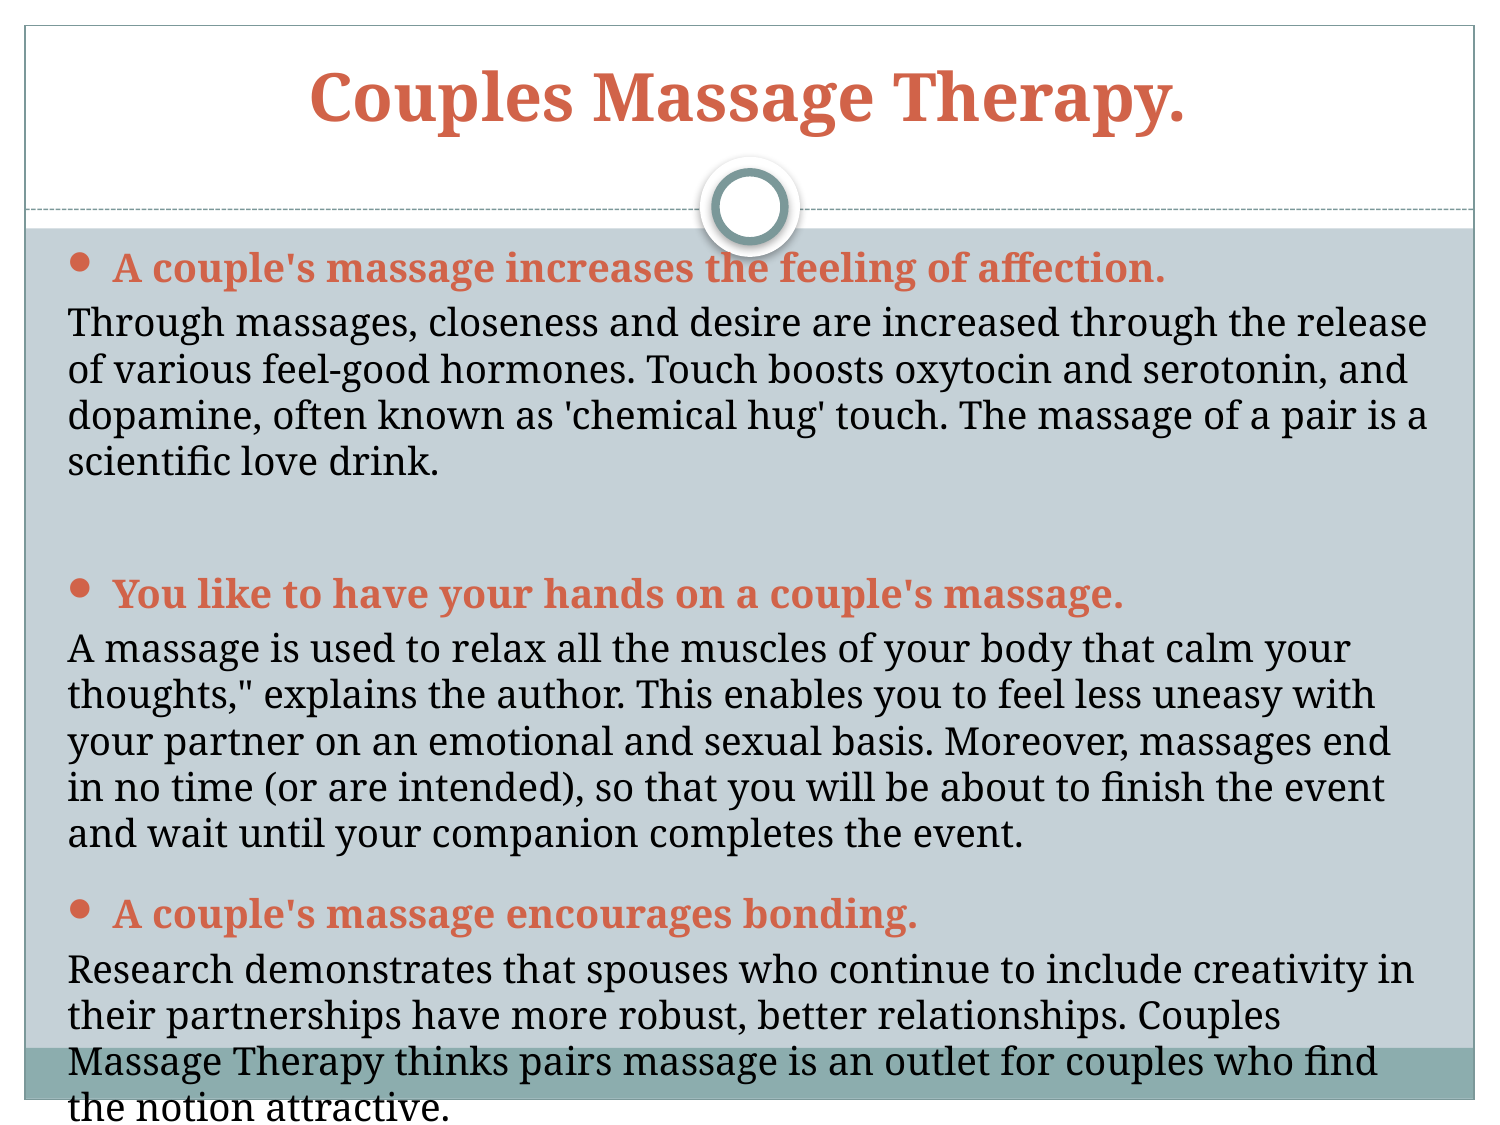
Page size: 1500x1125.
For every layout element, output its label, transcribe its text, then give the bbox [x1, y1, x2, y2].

list A couple's massage increases the feeling of affection. Through massages, closeness and desire are increased through the release of various feel-good hormones. Touch boosts oxytocin and serotonin, and dopamine, often known as 'chemical hug' touch. The massage of a pair is a scientific love drink. You like to have your hands on a couple's massage. A massage is used to relax all the muscles of your body that calm your thoughts," explains the author. This enables you to feel less uneasy with your partner on an emotional and sexual basis. Moreover, massages end in no time (or are intended), so that you will be about to finish the event and wait until your companion completes the event. A couple's massage encourages bonding. Research demonstrates that spouses who continue to include creativity in their partnerships have more robust, better relationships. Couples Massage Therapy thinks pairs massage is an outlet for couples who find the notion attractive. [52, 216, 1448, 1045]
title Couples Massage Therapy. [46, 62, 1450, 222]
